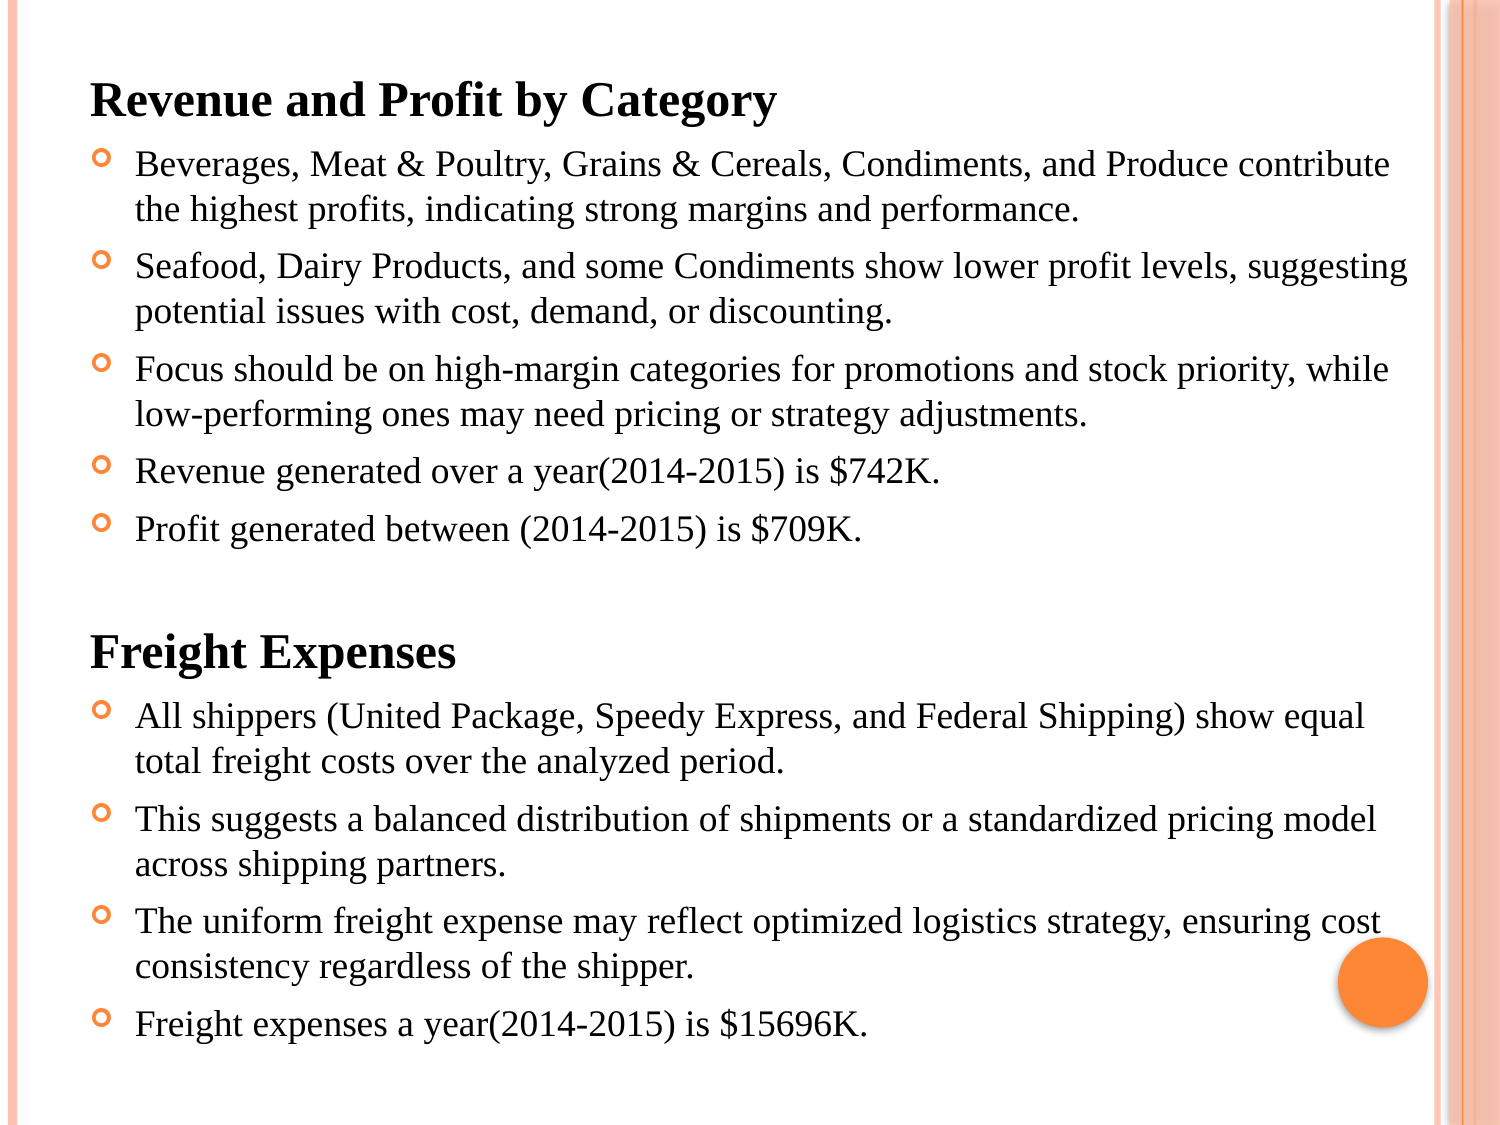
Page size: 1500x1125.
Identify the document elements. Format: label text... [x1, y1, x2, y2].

list Revenue and Profit by Category Beverages, Meat & Poultry, Grains & Cereals, Condiments, and Produce contribute the highest profits, indicating strong margins and performance. Seafood, Dairy Products, and some Condiments show lower profit levels, suggesting potential issues with cost, demand, or discounting. Focus should be on high-margin categories for promotions and stock priority, while low-performing ones may need pricing or strategy adjustments. Revenue generated over a year(2014-2015) is $742K. Profit generated between (2014-2015) is $709K. Freight Expenses All shippers (United Package, Speedy Express, and Federal Shipping) show equal total freight costs over the analyzed period. This suggests a balanced distribution of shipments or a standardized pricing model across shipping partners. The uniform freight expense may reflect optimized logistics strategy, ensuring cost consistency regardless of the shipper. Freight expenses a year(2014-2015) is $15696K. [75, 58, 1425, 1090]
